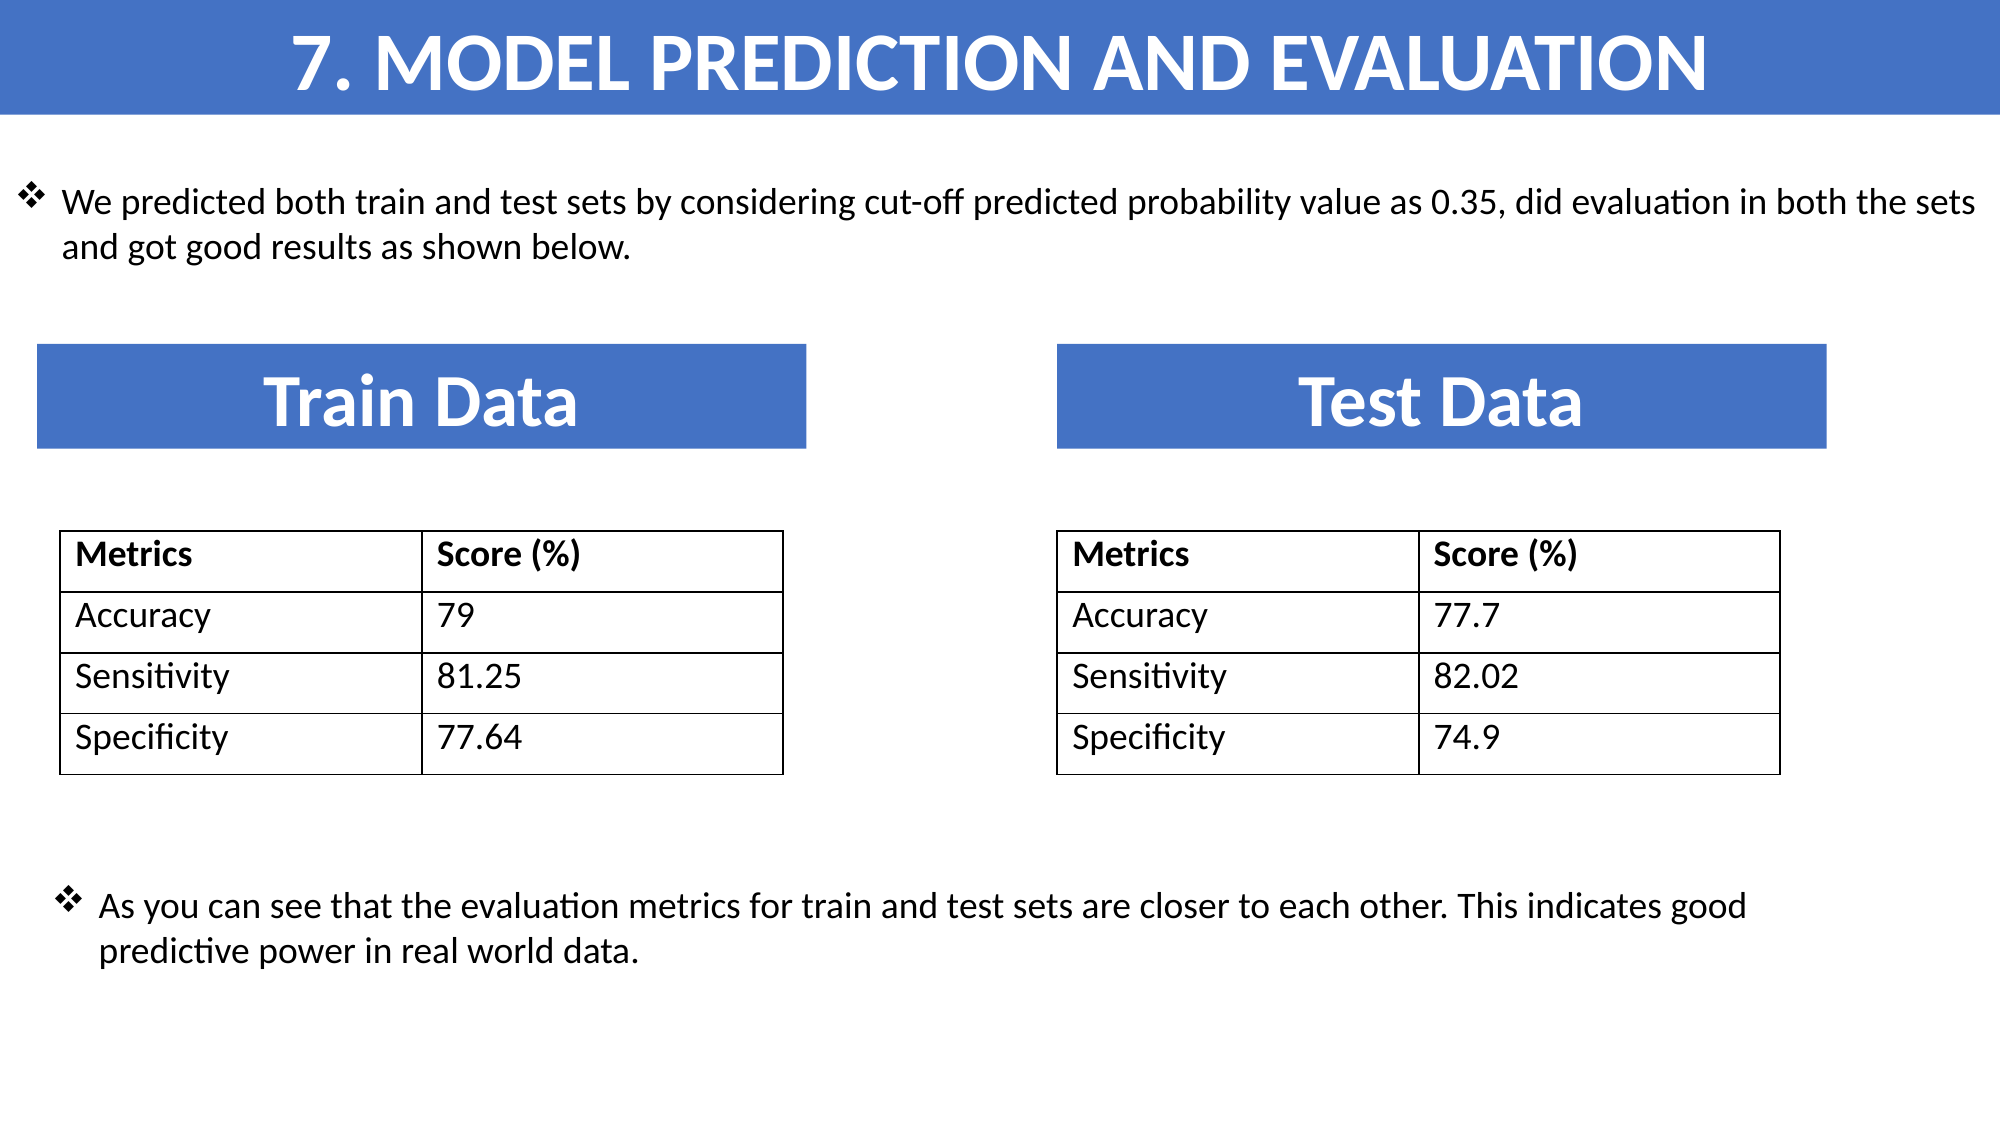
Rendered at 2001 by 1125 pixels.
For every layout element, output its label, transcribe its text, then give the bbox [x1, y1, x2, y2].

table_cell 77.7 [1420, 593, 1779, 652]
text_box 7. MODEL PREDICTION AND EVALUATION [0, 0, 2000, 115]
table_cell Sensitivity [1058, 654, 1418, 713]
table_cell 77.64 [423, 714, 782, 774]
table_header Score (%) [1420, 532, 1779, 591]
text_box As you can see that the evaluation metrics for train and test sets are closer to each other. This indicates good predictive power in real world data. [37, 874, 1827, 979]
table_header Metrics [1058, 532, 1418, 591]
table_header Score (%) [423, 532, 782, 591]
table_cell Accuracy [1058, 593, 1418, 652]
table_cell 82.02 [1420, 654, 1779, 713]
table_cell 81.25 [423, 654, 782, 713]
text_box We predicted both train and test sets by considering cut-off predicted probability value as 0.35, did evaluation in both the sets and got good results as shown below. [0, 169, 2000, 275]
table_cell 74.9 [1420, 714, 1779, 774]
table_cell Sensitivity [61, 654, 421, 713]
table_header Metrics [61, 532, 421, 591]
text_box Test Data [1057, 343, 1827, 449]
table_cell Accuracy [61, 593, 421, 652]
table_cell 79 [423, 593, 782, 652]
table_cell Specificity [1058, 714, 1418, 774]
table_cell Specificity [61, 714, 421, 774]
text_box Train Data [37, 343, 807, 449]
